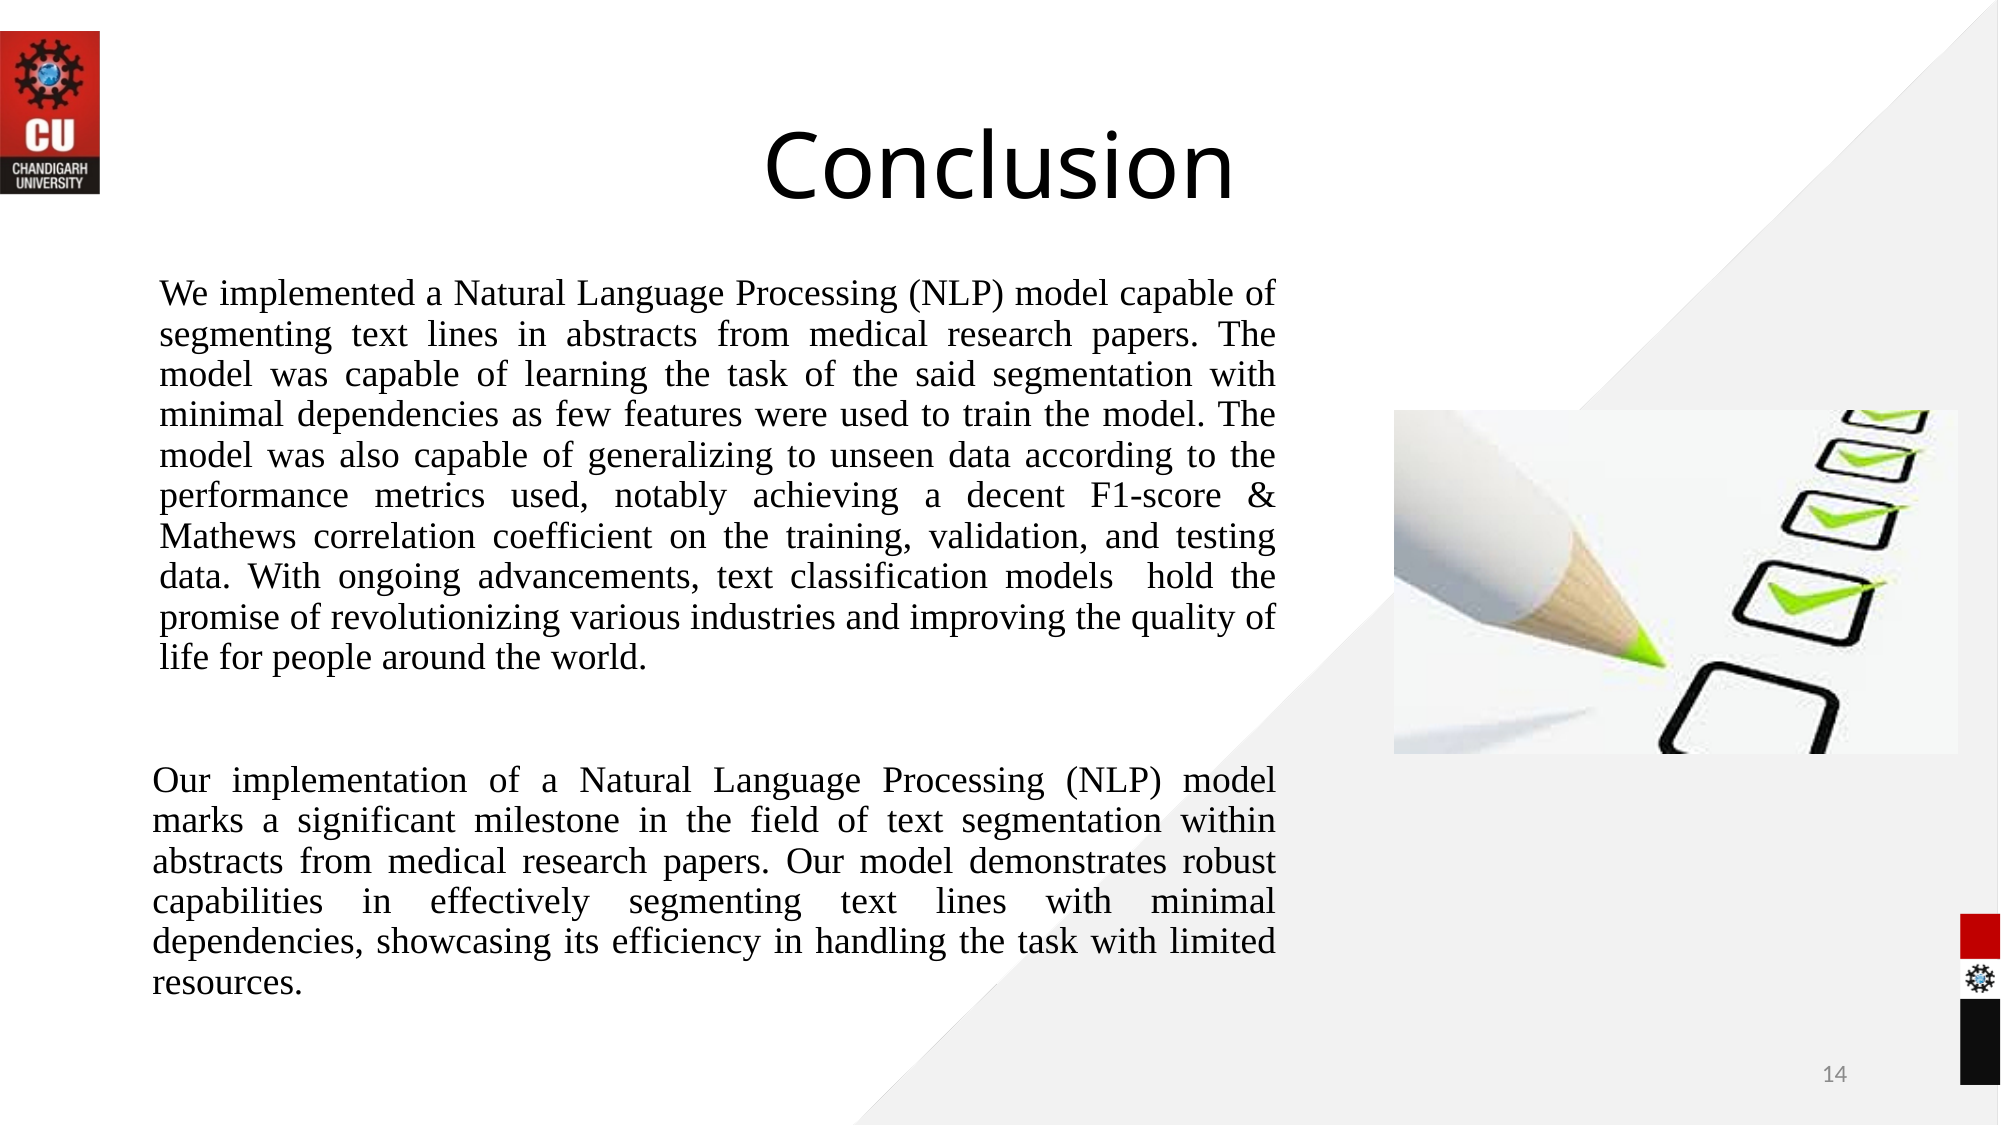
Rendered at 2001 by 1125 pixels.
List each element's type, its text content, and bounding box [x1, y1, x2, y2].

list We implemented a Natural Language Processing (NLP) model capable of segmenting text lines in abstracts from medical research papers. The model was capable of learning the task of the said segmentation with minimal dependencies as few features were used to train the model. The model was also capable of generalizing to unseen data according to the performance metrics used, notably achieving a decent F1-score & Mathews correlation coefficient on the training, validation, and testing data. With ongoing advancements, text classification models hold the promise of revolutionizing various industries and improving the quality of life for people around the world. Our implementation of a Natural Language Processing (NLP) model marks a significant milestone in the field of text segmentation within abstracts from medical research papers. Our model demonstrates robust capabilities in effectively segmenting text lines with minimal dependencies, showcasing its efficiency in handling the task with limited resources. [137, 265, 1368, 1066]
picture [0, 0, 2001, 1125]
title Conclusion [137, 59, 1863, 278]
slide_number 14 [1412, 1042, 1863, 1103]
